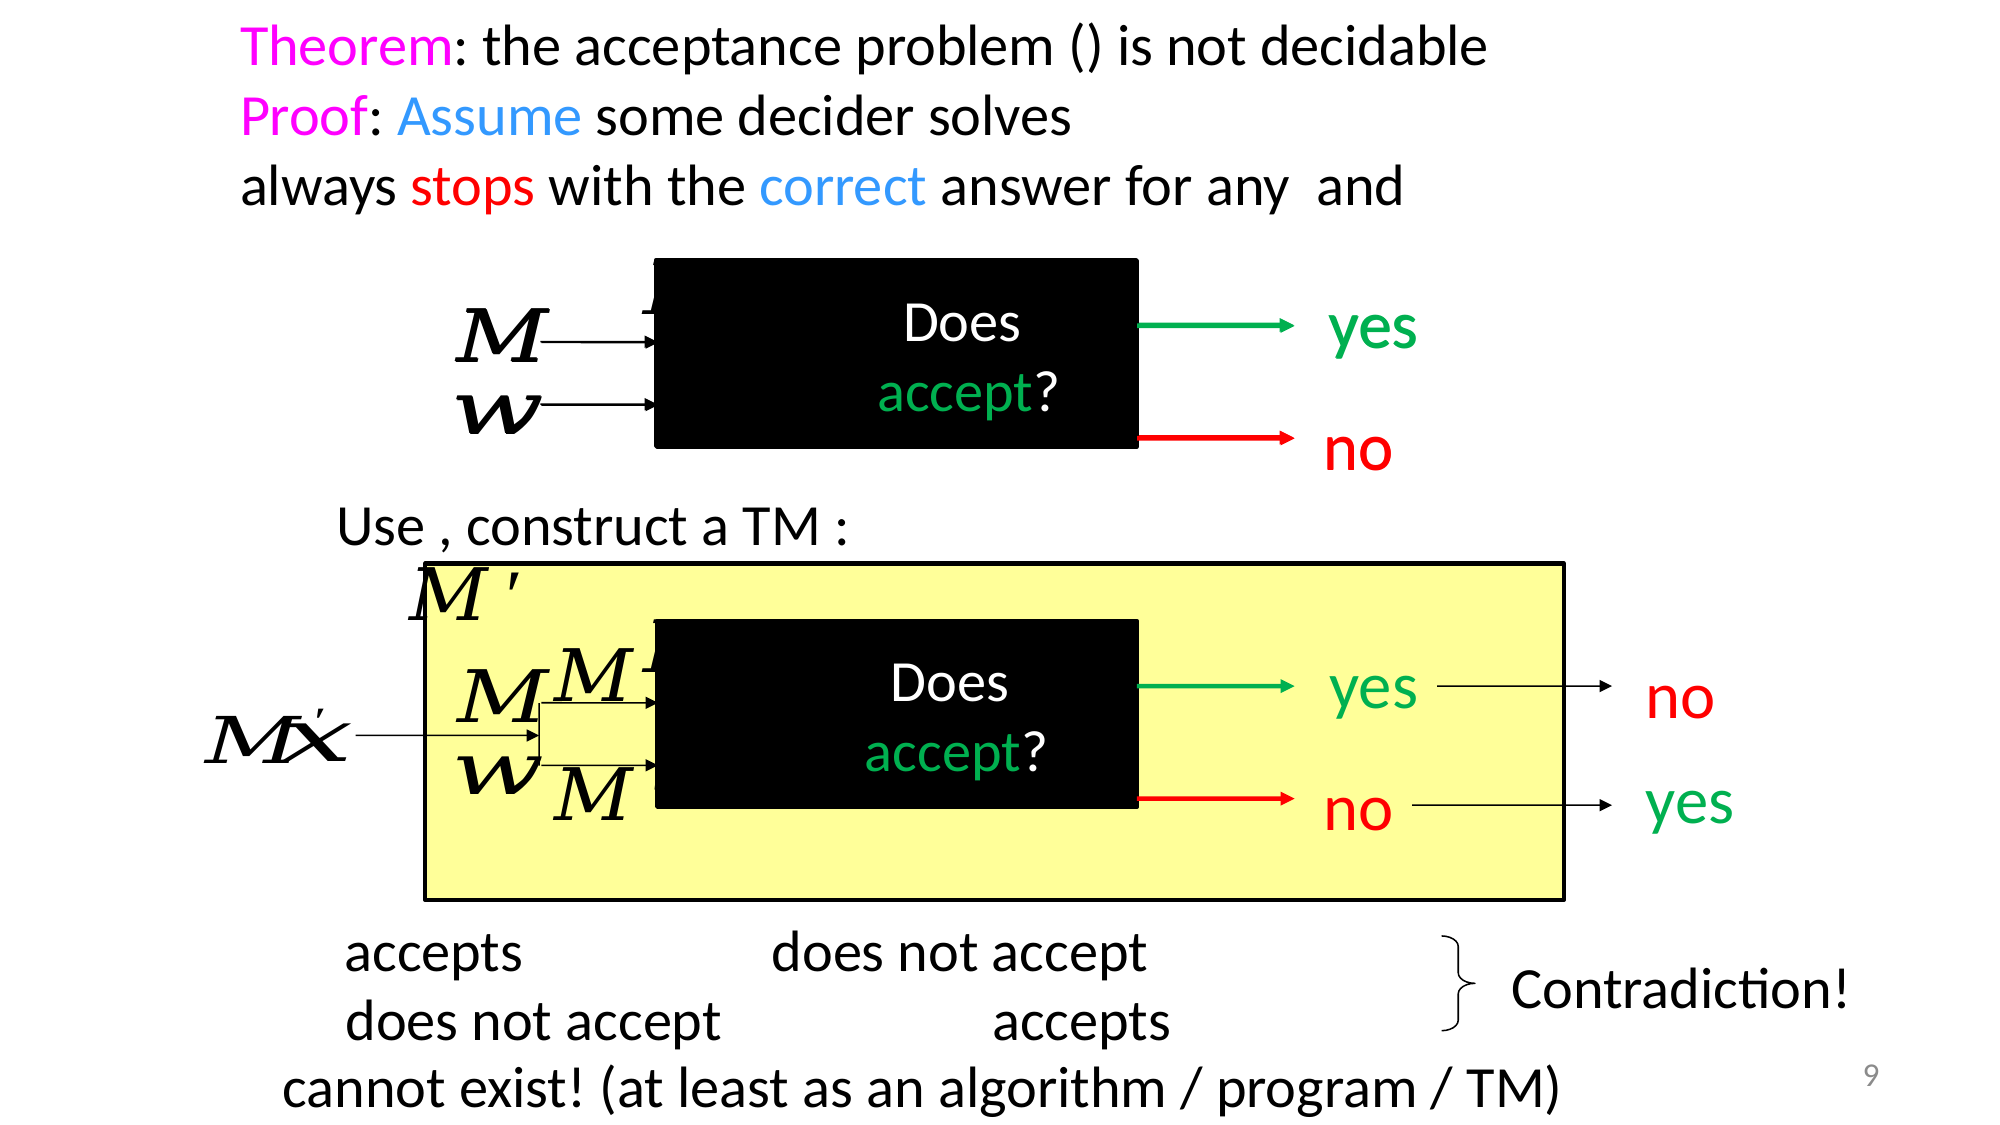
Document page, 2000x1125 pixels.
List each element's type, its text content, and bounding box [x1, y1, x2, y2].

slide_number 9 [1432, 1042, 1900, 1103]
text_box [1441, 935, 1475, 1031]
text_box [423, 561, 1566, 686]
text_box [1439, 799, 1613, 812]
text_box [1439, 679, 1613, 693]
text_box [423, 577, 472, 735]
text_box yes [1631, 756, 1750, 837]
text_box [451, 608, 1435, 846]
text_box [423, 736, 1566, 902]
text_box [451, 251, 1435, 485]
text_box Contradiction! [1496, 950, 1866, 1021]
text_box [1439, 687, 1566, 805]
text_box no [1631, 652, 1732, 733]
